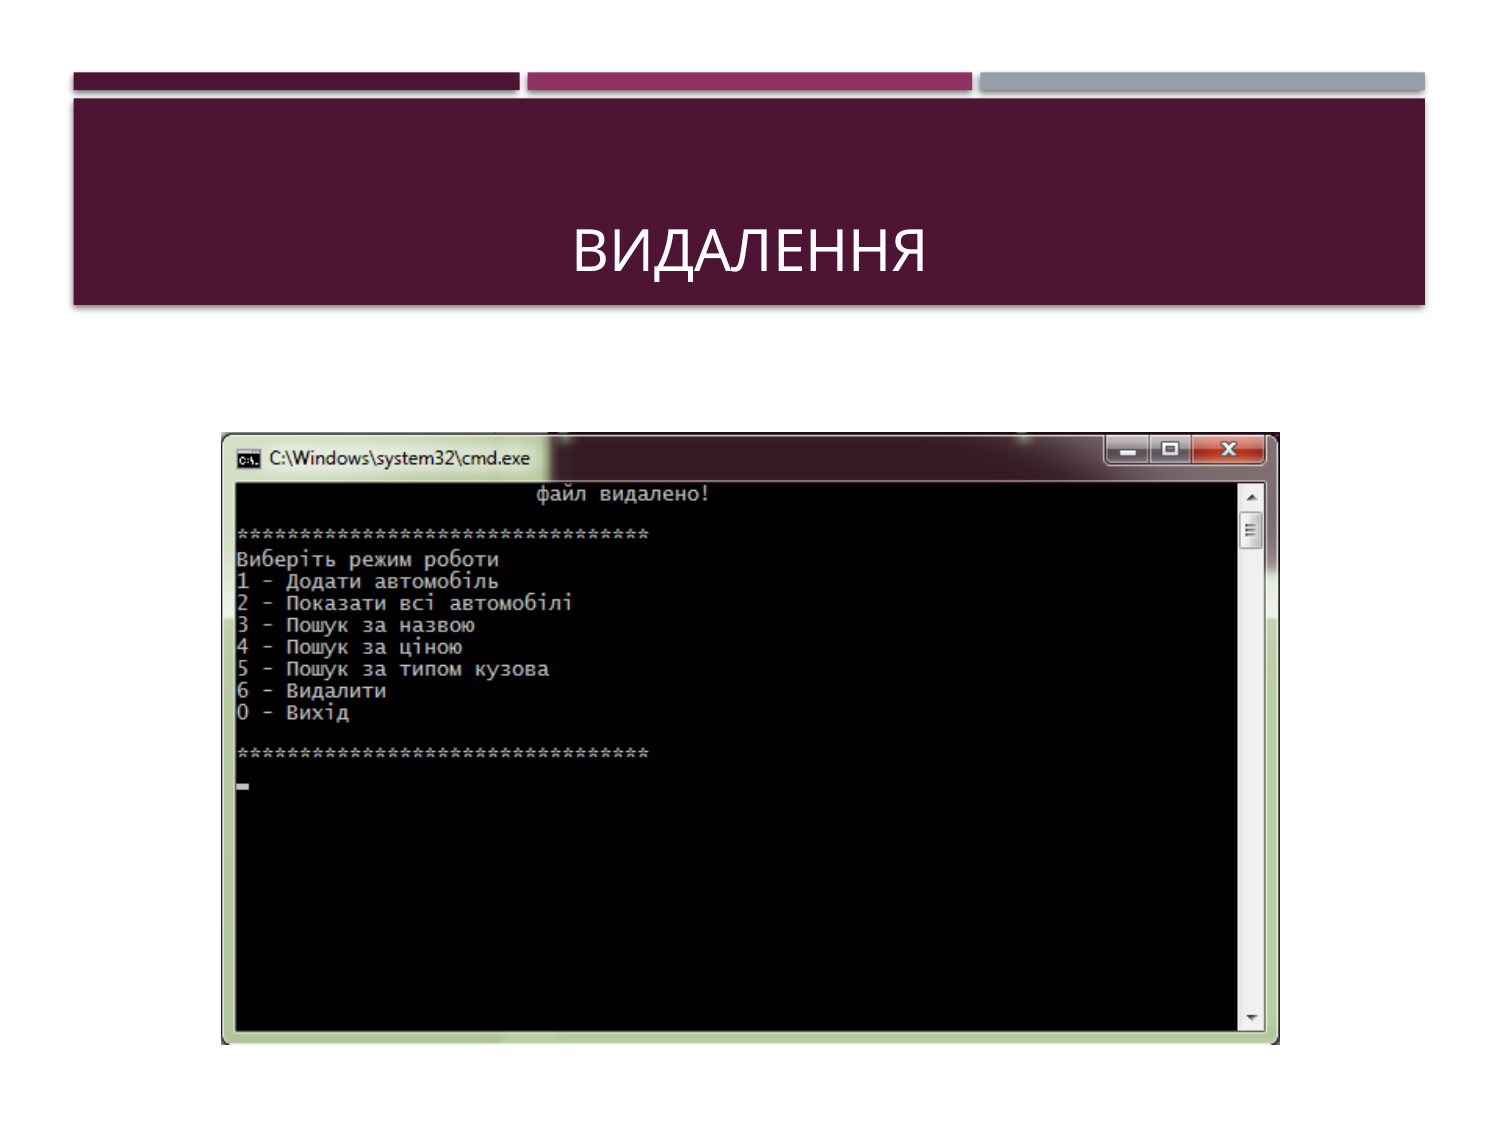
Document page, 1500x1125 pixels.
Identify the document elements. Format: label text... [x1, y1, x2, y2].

title Видалення [95, 112, 1406, 291]
picture [221, 431, 1280, 1046]
